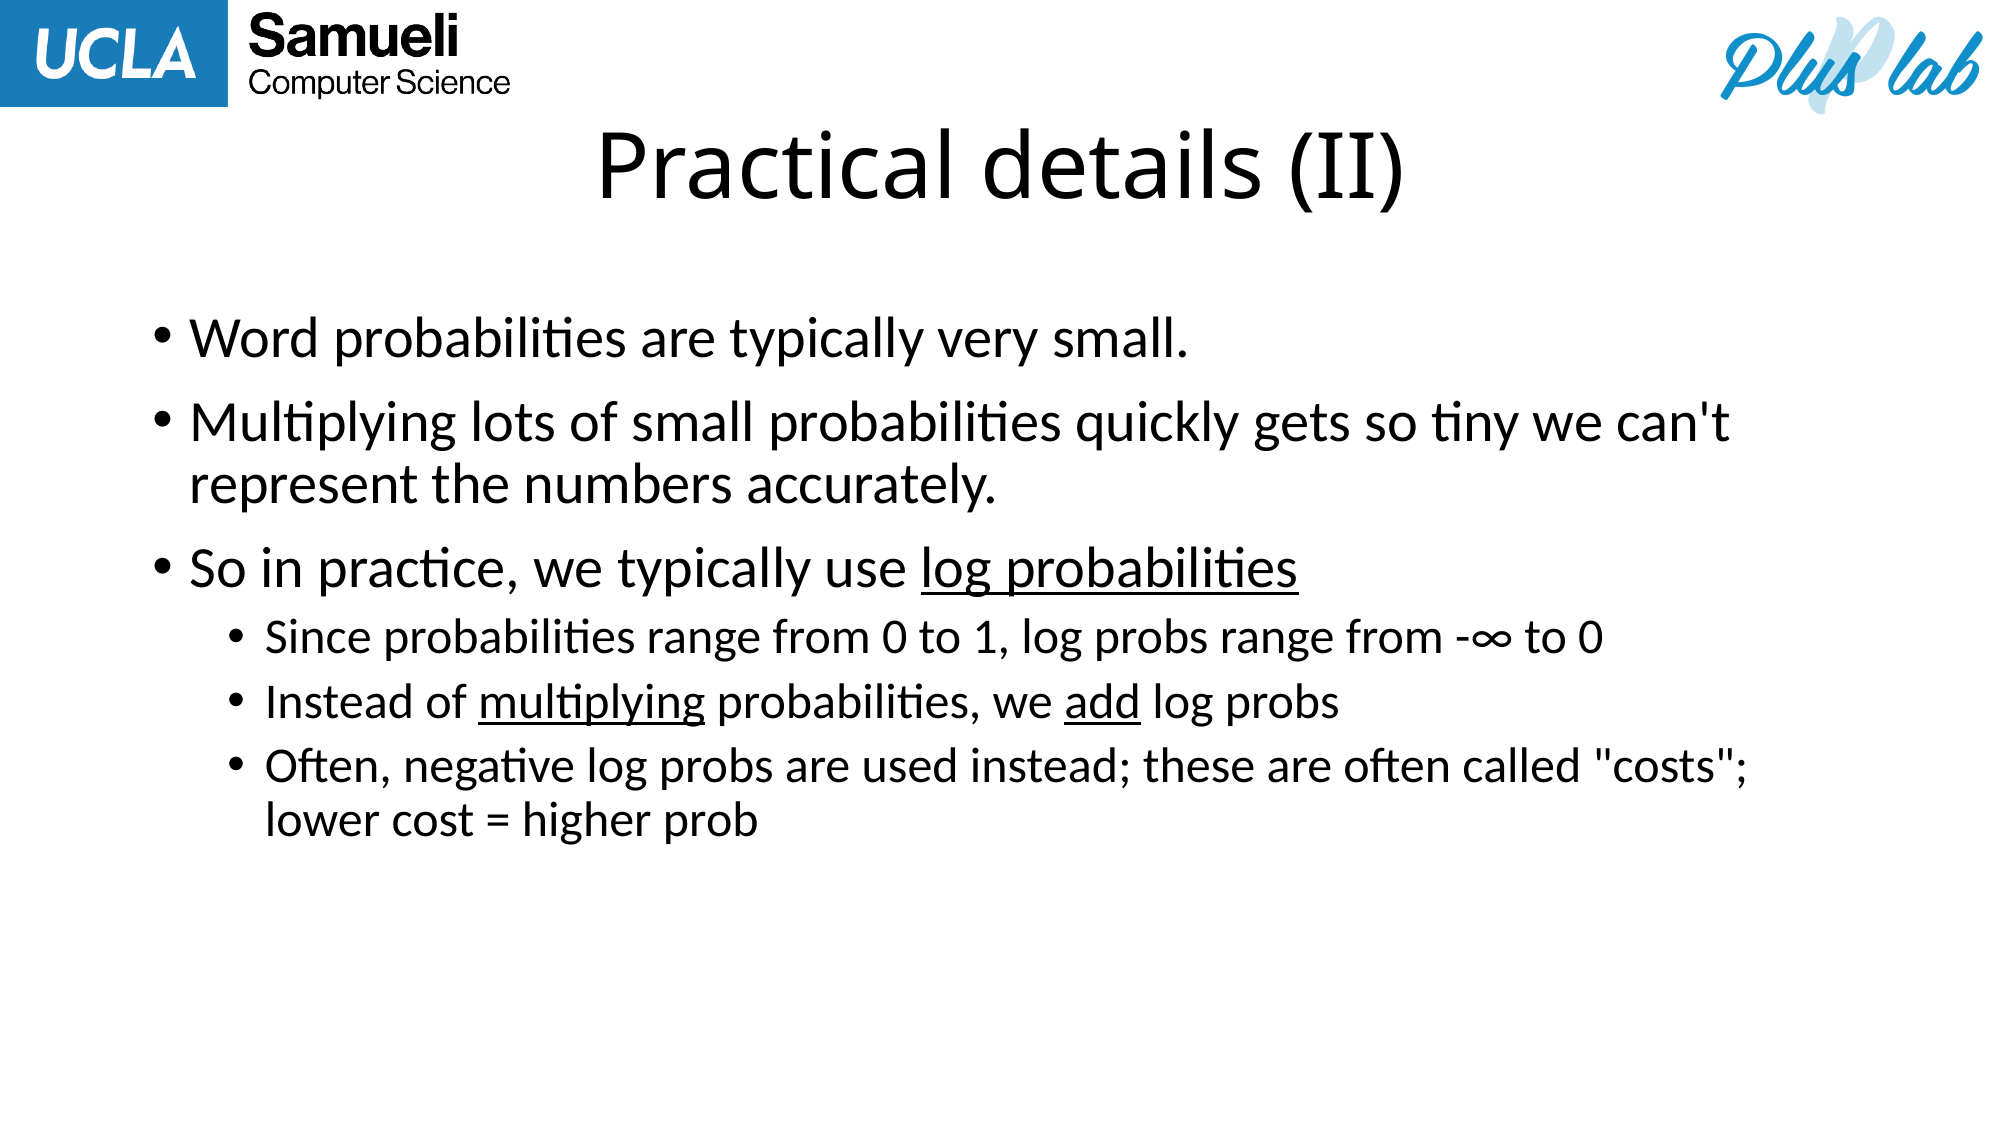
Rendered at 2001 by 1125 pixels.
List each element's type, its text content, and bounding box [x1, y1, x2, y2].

picture [1703, 0, 2000, 132]
title Practical details (II) [137, 59, 1863, 278]
picture [0, 0, 510, 107]
list Word probabilities are typically very small. Multiplying lots of small probabilities quickly gets so tiny we can't represent the numbers accurately. So in practice, we typically use log probabilities Since probabilities range from 0 to 1, log probs range from -∞ to 0 Instead of multiplying probabilities, we add log probs Often, negative log probs are used instead; these are often called "costs"; lower cost = higher prob [137, 299, 1863, 1014]
